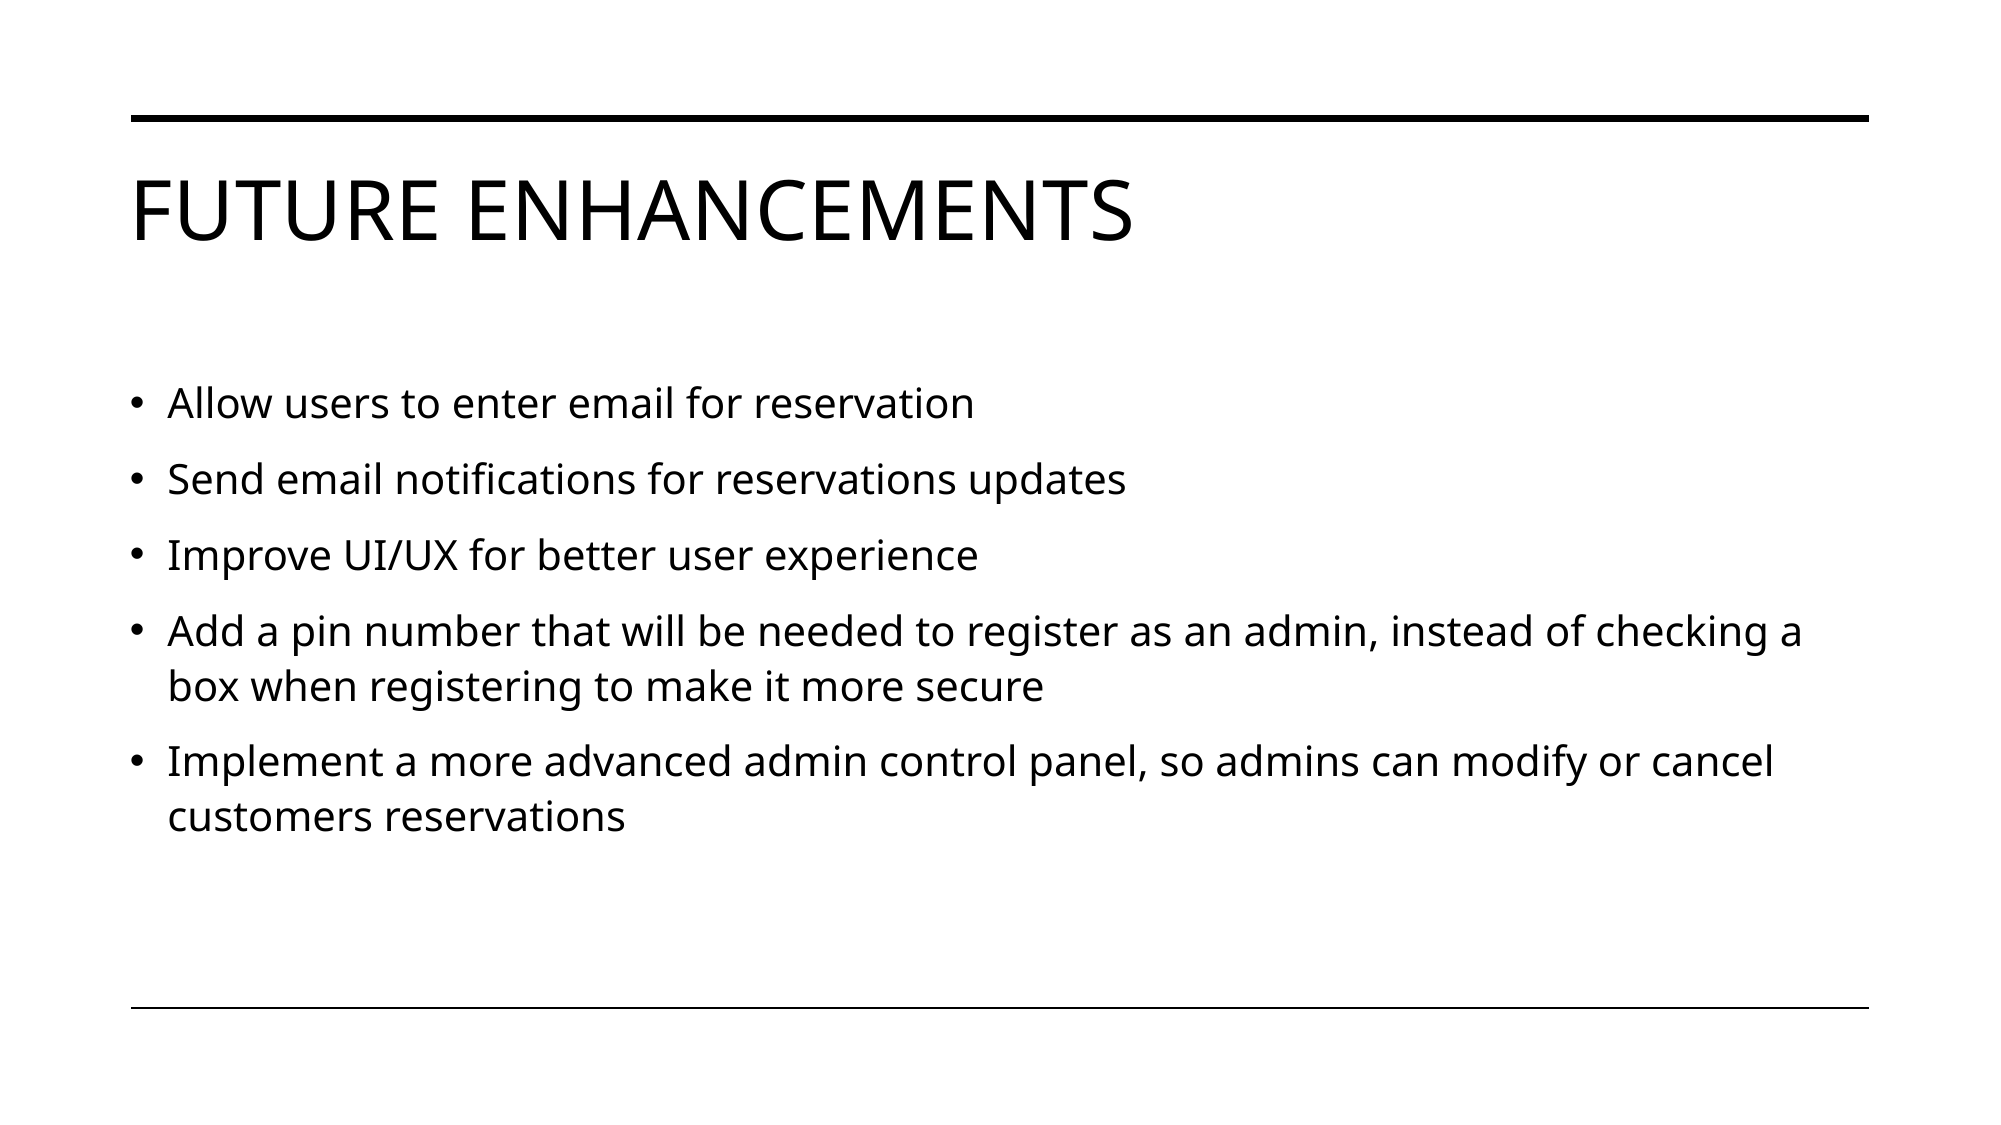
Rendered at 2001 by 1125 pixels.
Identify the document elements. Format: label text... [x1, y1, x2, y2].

list Allow users to enter email for reservation Send email notifications for reservations updates Improve UI/UX for better user experience Add a pin number that will be needed to register as an admin, instead of checking a box when registering to make it more secure Implement a more advanced admin control panel, so admins can modify or cancel customers reservations [114, 364, 1869, 978]
title Future Enhancements [114, 149, 1869, 364]
